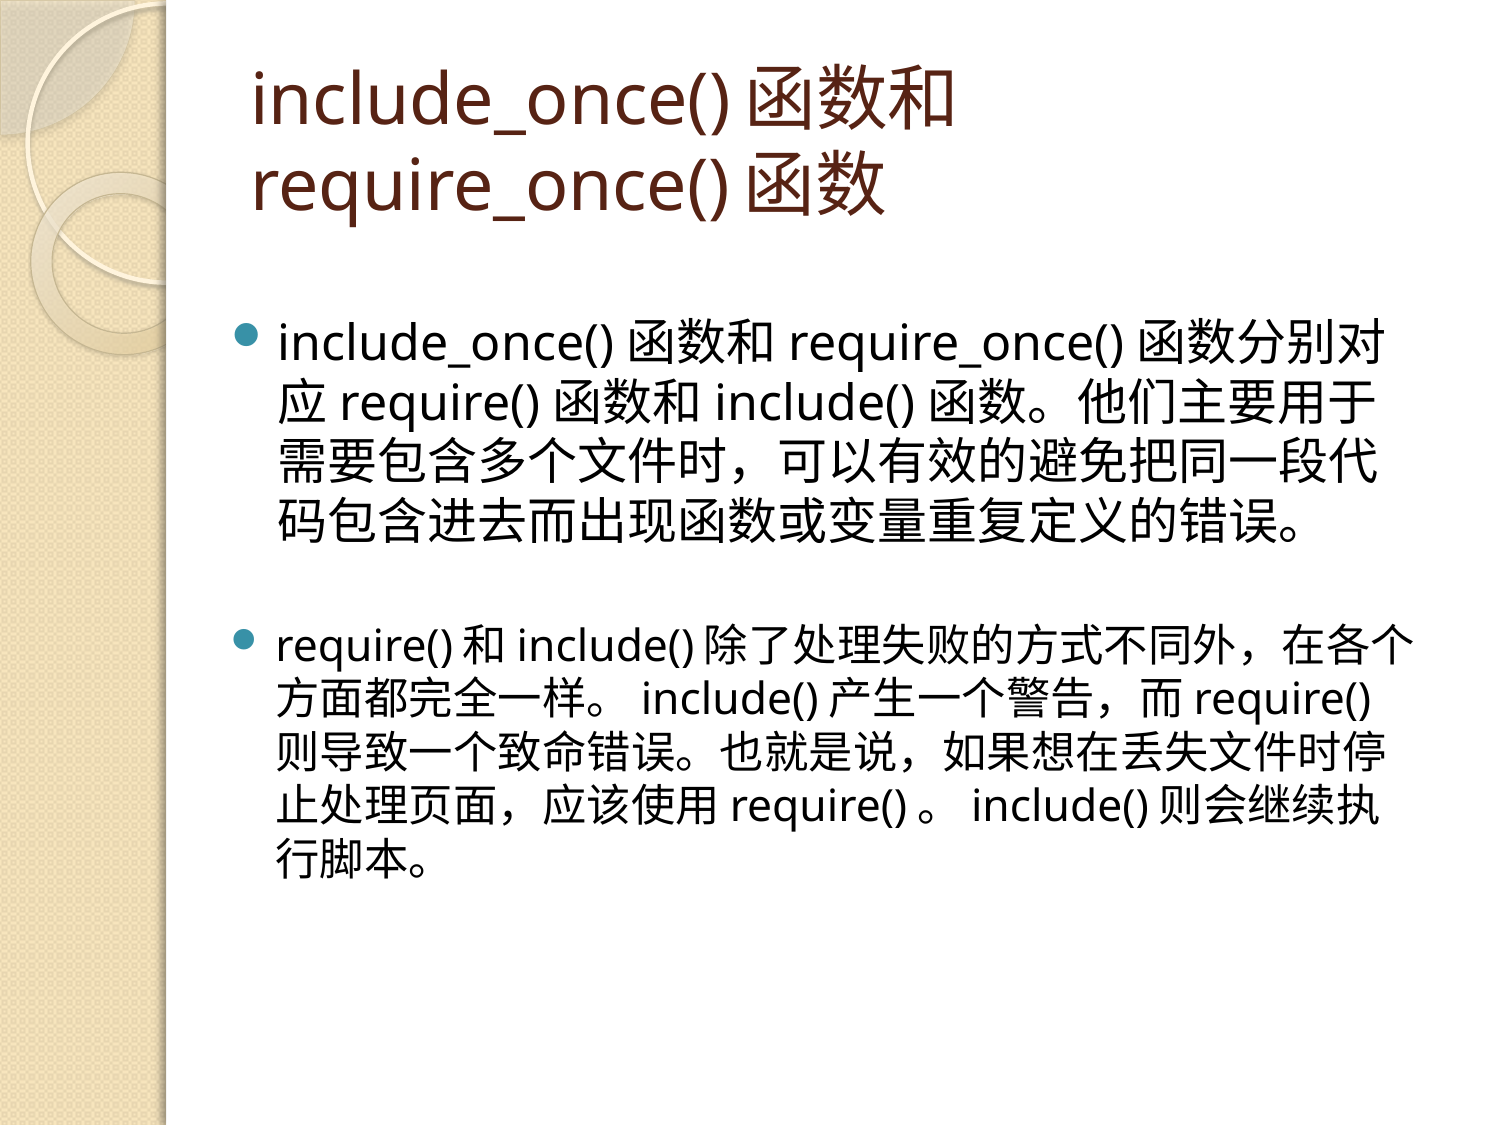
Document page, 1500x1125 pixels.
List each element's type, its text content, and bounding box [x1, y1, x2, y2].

text_box require()和include()除了处理失败的方式不同外，在各个方面都完全一样。include()产生一个警告，而require()则导致一个致命错误。也就是说，如果想在丢失文件时停止处理页面，应该使用require()。include()则会继续执行脚本。 [202, 609, 1433, 894]
text_box include_once()函数和require_once()函数分别对应require()函数和include()函数。他们主要用于需要包含多个文件时，可以有效的避免把同一段代码包含进去而出现函数或变量重复定义的错误。 [202, 302, 1433, 587]
title include_once()函数和require_once()函数 [235, 45, 1466, 233]
